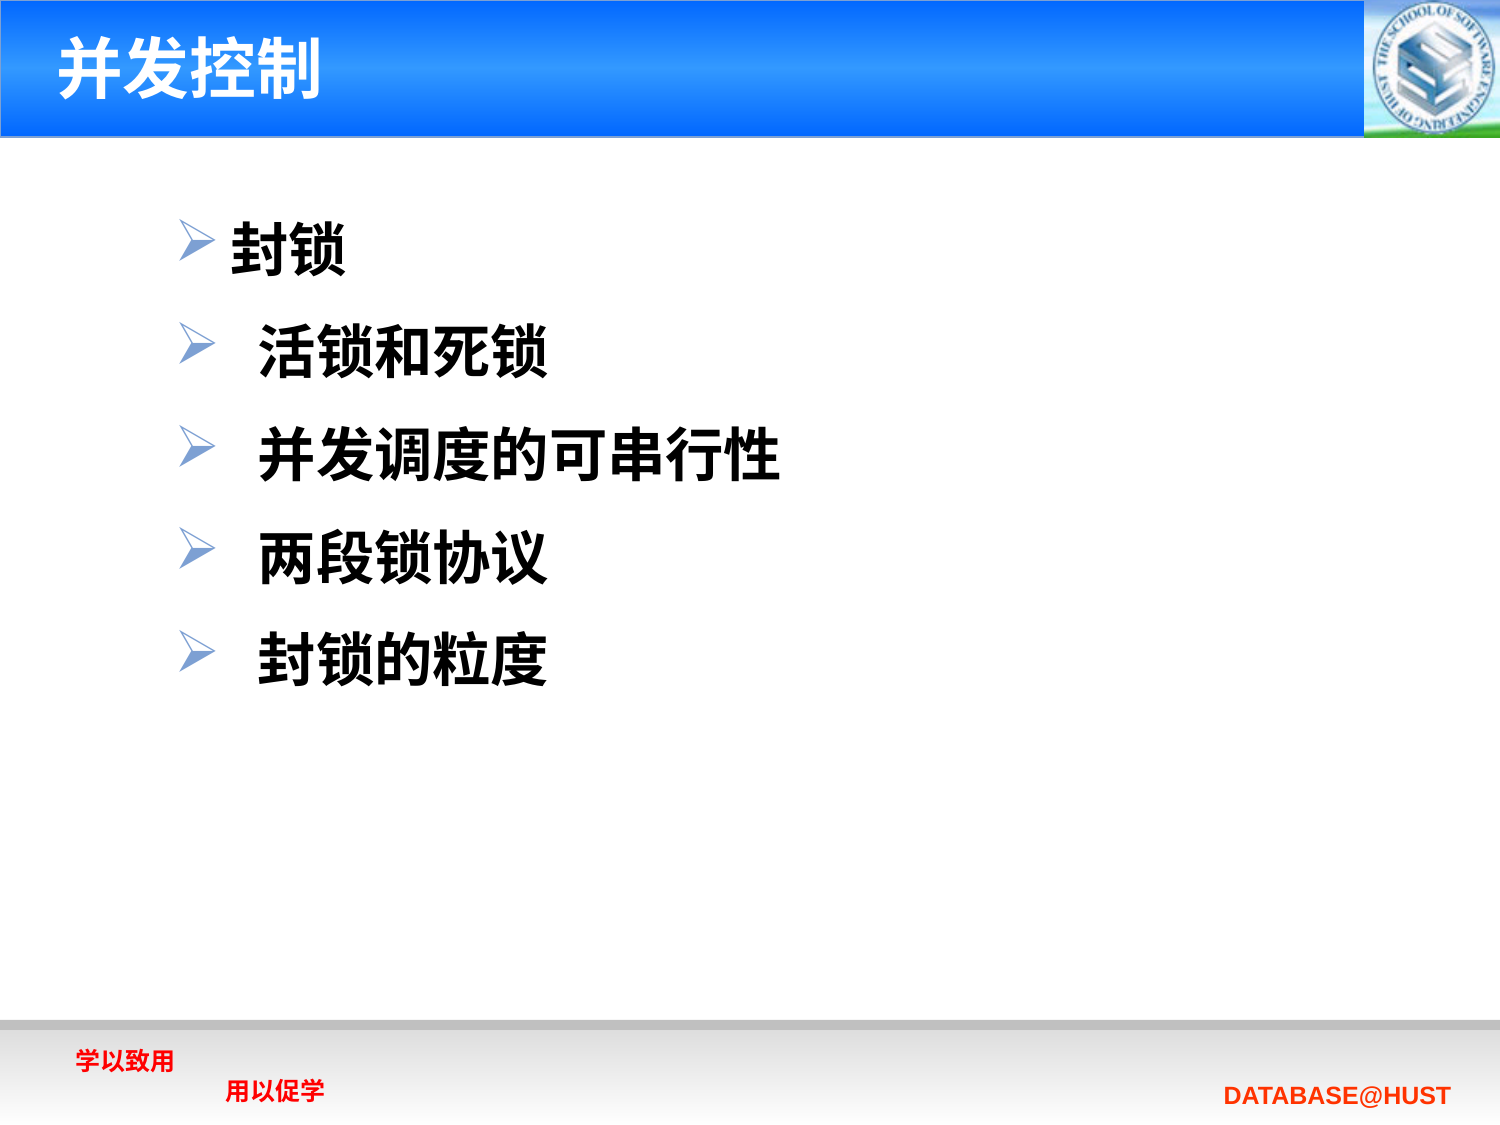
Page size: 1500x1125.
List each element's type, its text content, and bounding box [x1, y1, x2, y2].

picture [1364, 0, 1500, 138]
title 并发控制 [41, 19, 1392, 114]
list 封锁 活锁和死锁 并发调度的可串行性 两段锁协议 封锁的粒度 [159, 184, 1425, 799]
